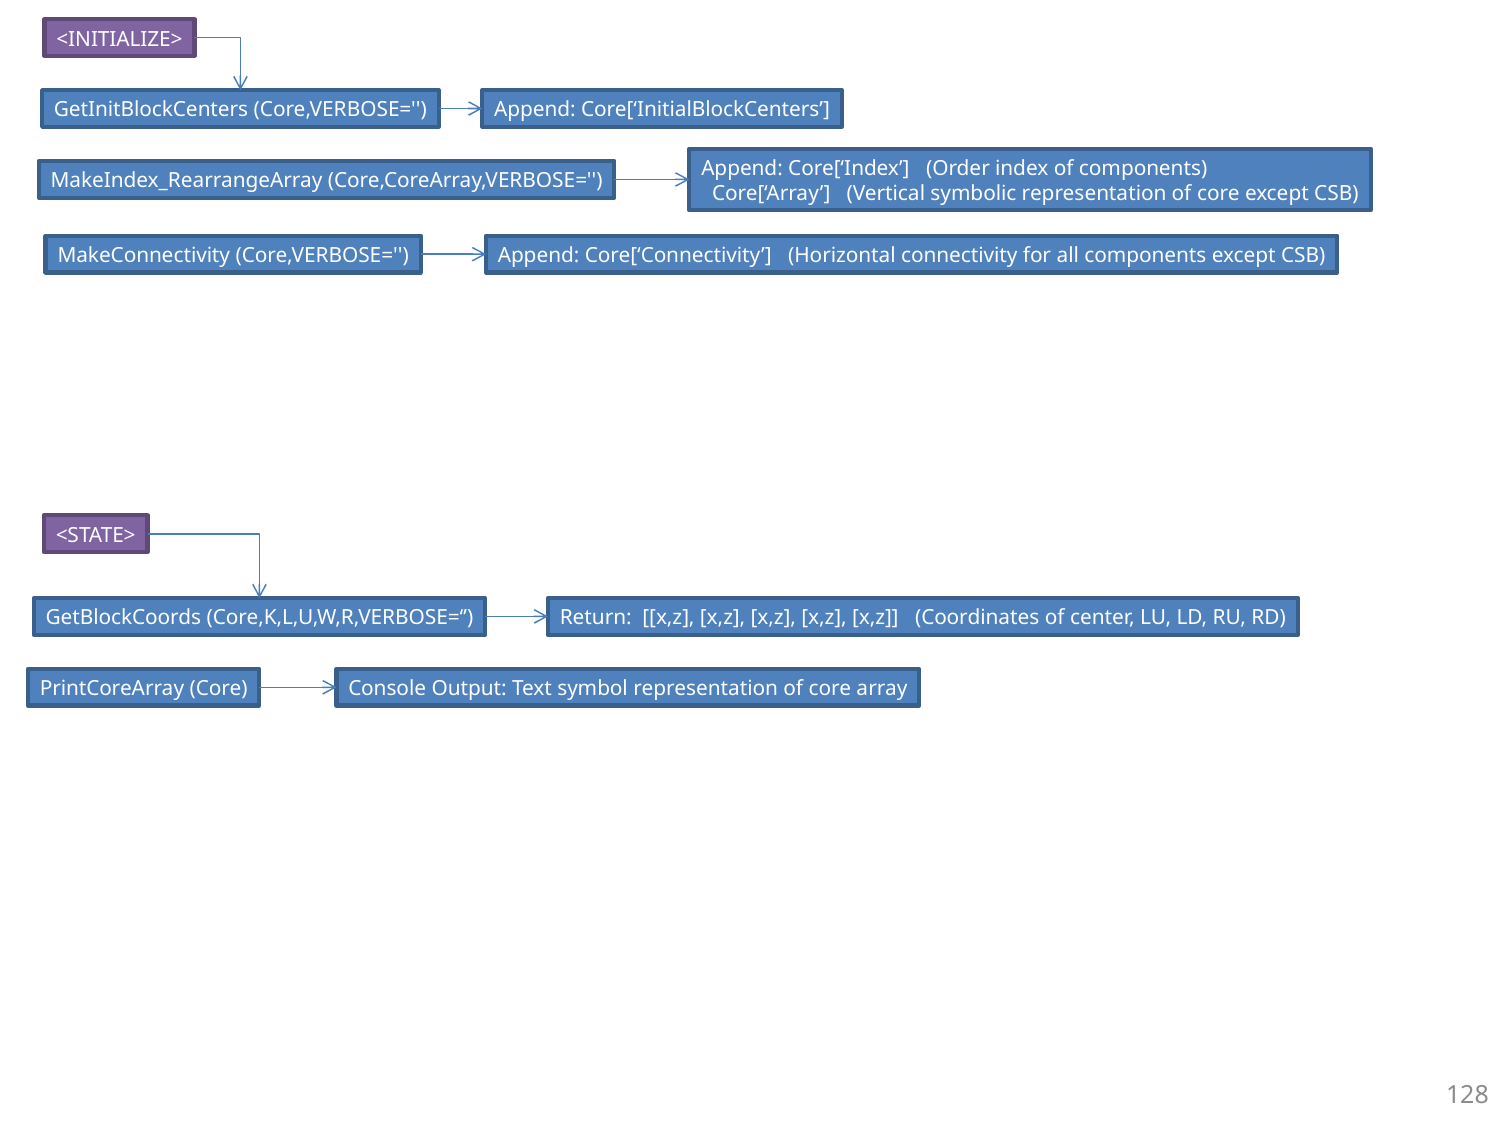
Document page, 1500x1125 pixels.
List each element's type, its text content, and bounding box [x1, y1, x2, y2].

text_box Append: Core[‘Connectivity’] (Horizontal connectivity for all components except CSB) [484, 234, 1339, 275]
text_box Console Output: Text symbol representation of core array [334, 667, 921, 708]
slide_number 128 [1153, 1065, 1500, 1125]
text_box PrintCoreArray (Core) [26, 667, 261, 708]
text_box GetBlockCoords (Core,K,L,U,W,R,VERBOSE=‘’) [32, 596, 487, 637]
text_box <STATE> [42, 513, 150, 554]
text_box MakeIndex_RearrangeArray (Core,CoreArray,VERBOSE='') [37, 159, 616, 200]
text_box <INITIALIZE> [42, 17, 197, 58]
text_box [151, 533, 260, 599]
text_box MakeConnectivity (Core,VERBOSE='') [43, 234, 423, 275]
text_box Append: Core[‘InitialBlockCenters’] [480, 88, 844, 129]
text_box GetInitBlockCenters (Core,VERBOSE='') [40, 88, 441, 129]
text_box Append: Core[‘Index’] (Order index of components) Core[‘Array’] (Vertical symbolic representation of core except CSB) [687, 147, 1373, 212]
text_box Return: [[x,z], [x,z], [x,z], [x,z], [x,z]] (Coordinates of center, LU, LD, RU, RD) [546, 596, 1300, 637]
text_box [194, 37, 241, 91]
